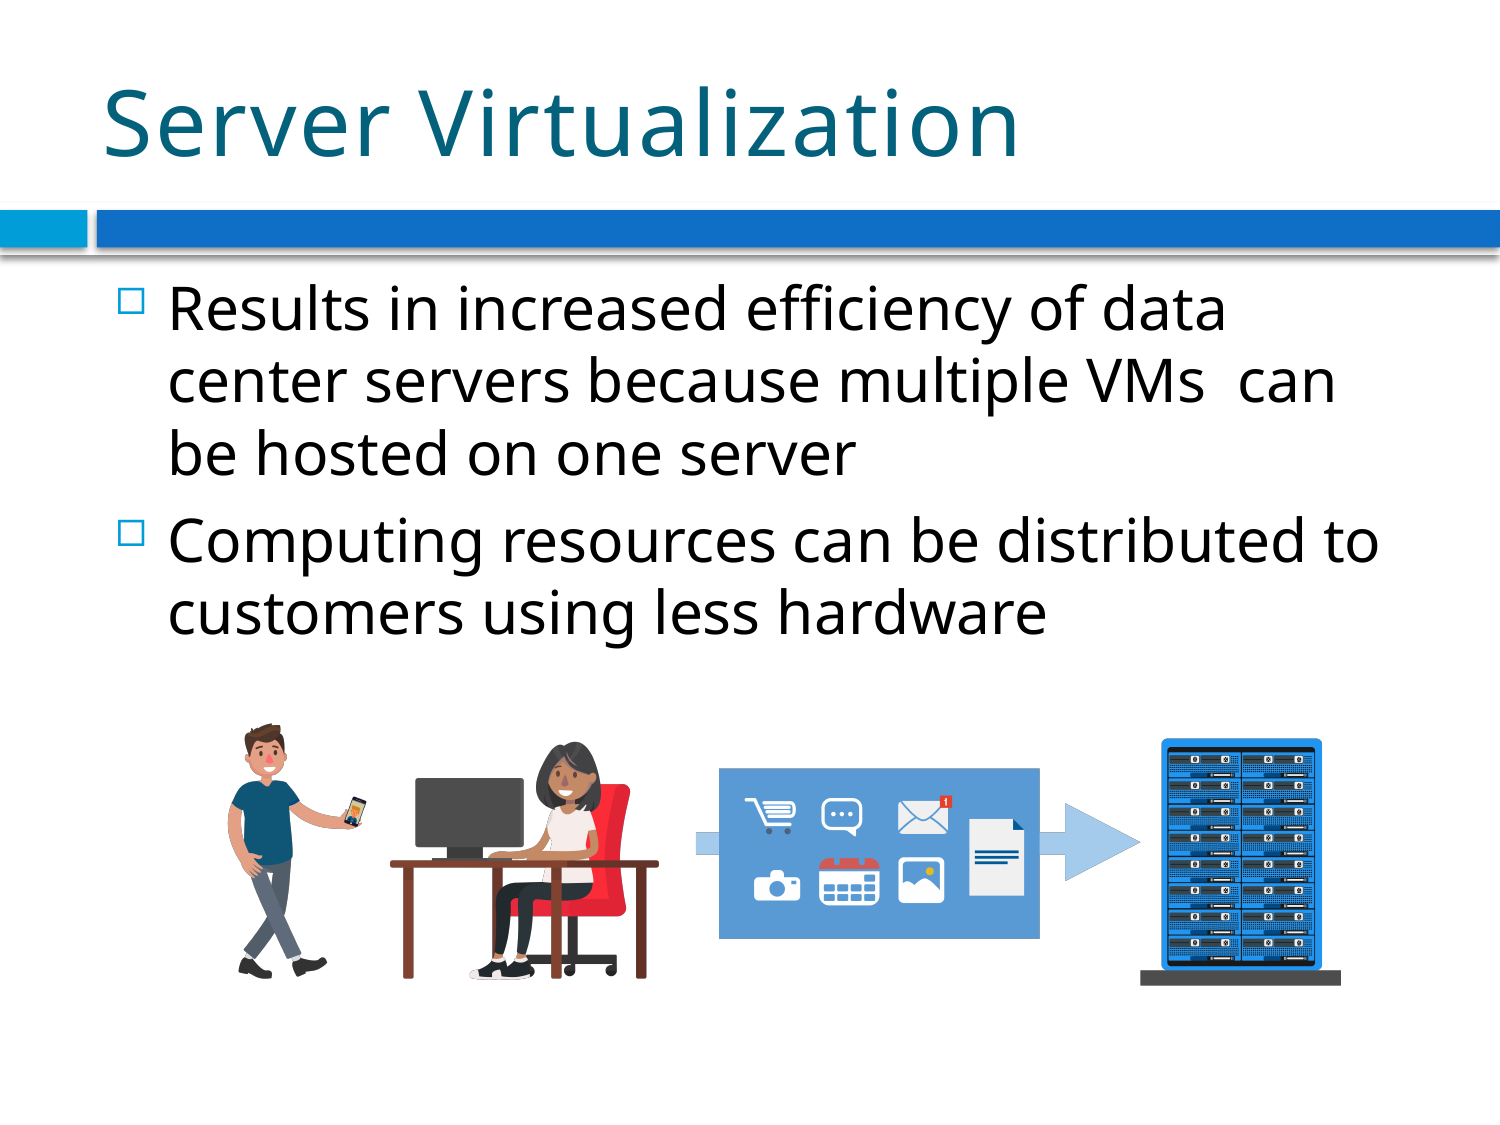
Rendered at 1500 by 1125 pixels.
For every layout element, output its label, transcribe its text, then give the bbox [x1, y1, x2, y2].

list Results in increased efficiency of data center servers because multiple VMs can be hosted on one server Computing resources can be distributed to customers using less hardware [100, 262, 1438, 1000]
title Server Virtualization [100, 23, 1438, 214]
picture [155, 702, 1383, 1001]
